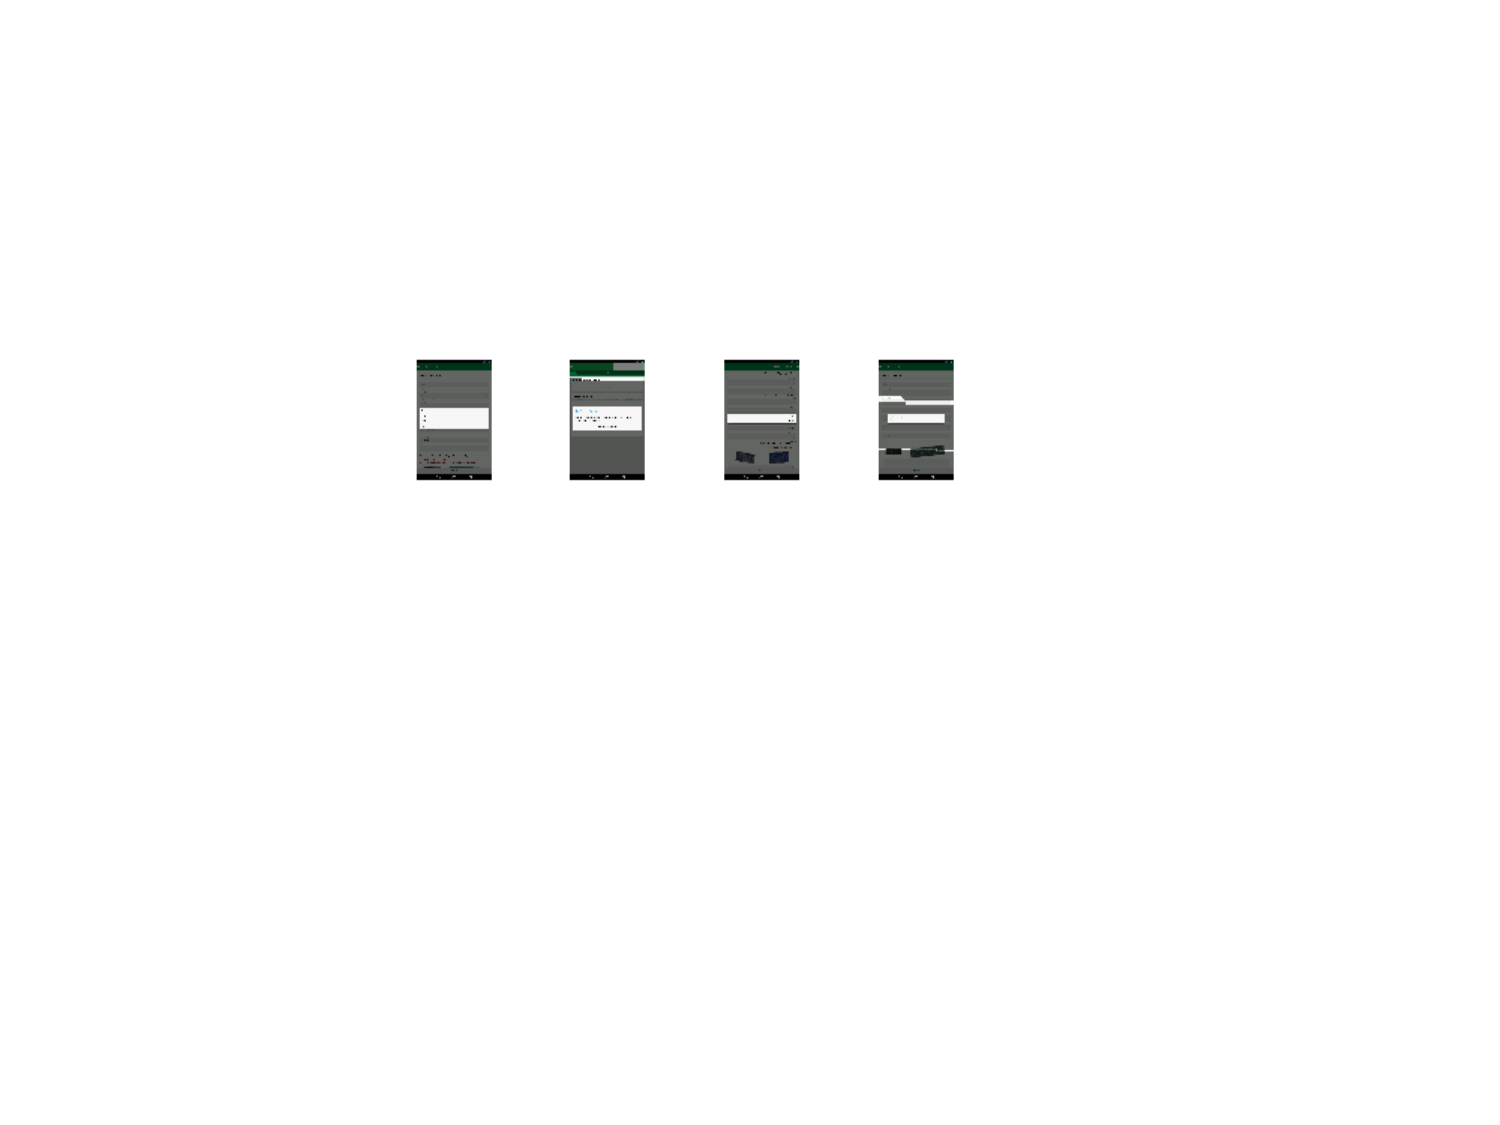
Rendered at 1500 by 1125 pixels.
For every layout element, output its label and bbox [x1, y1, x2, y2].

list [269, 276, 1231, 991]
